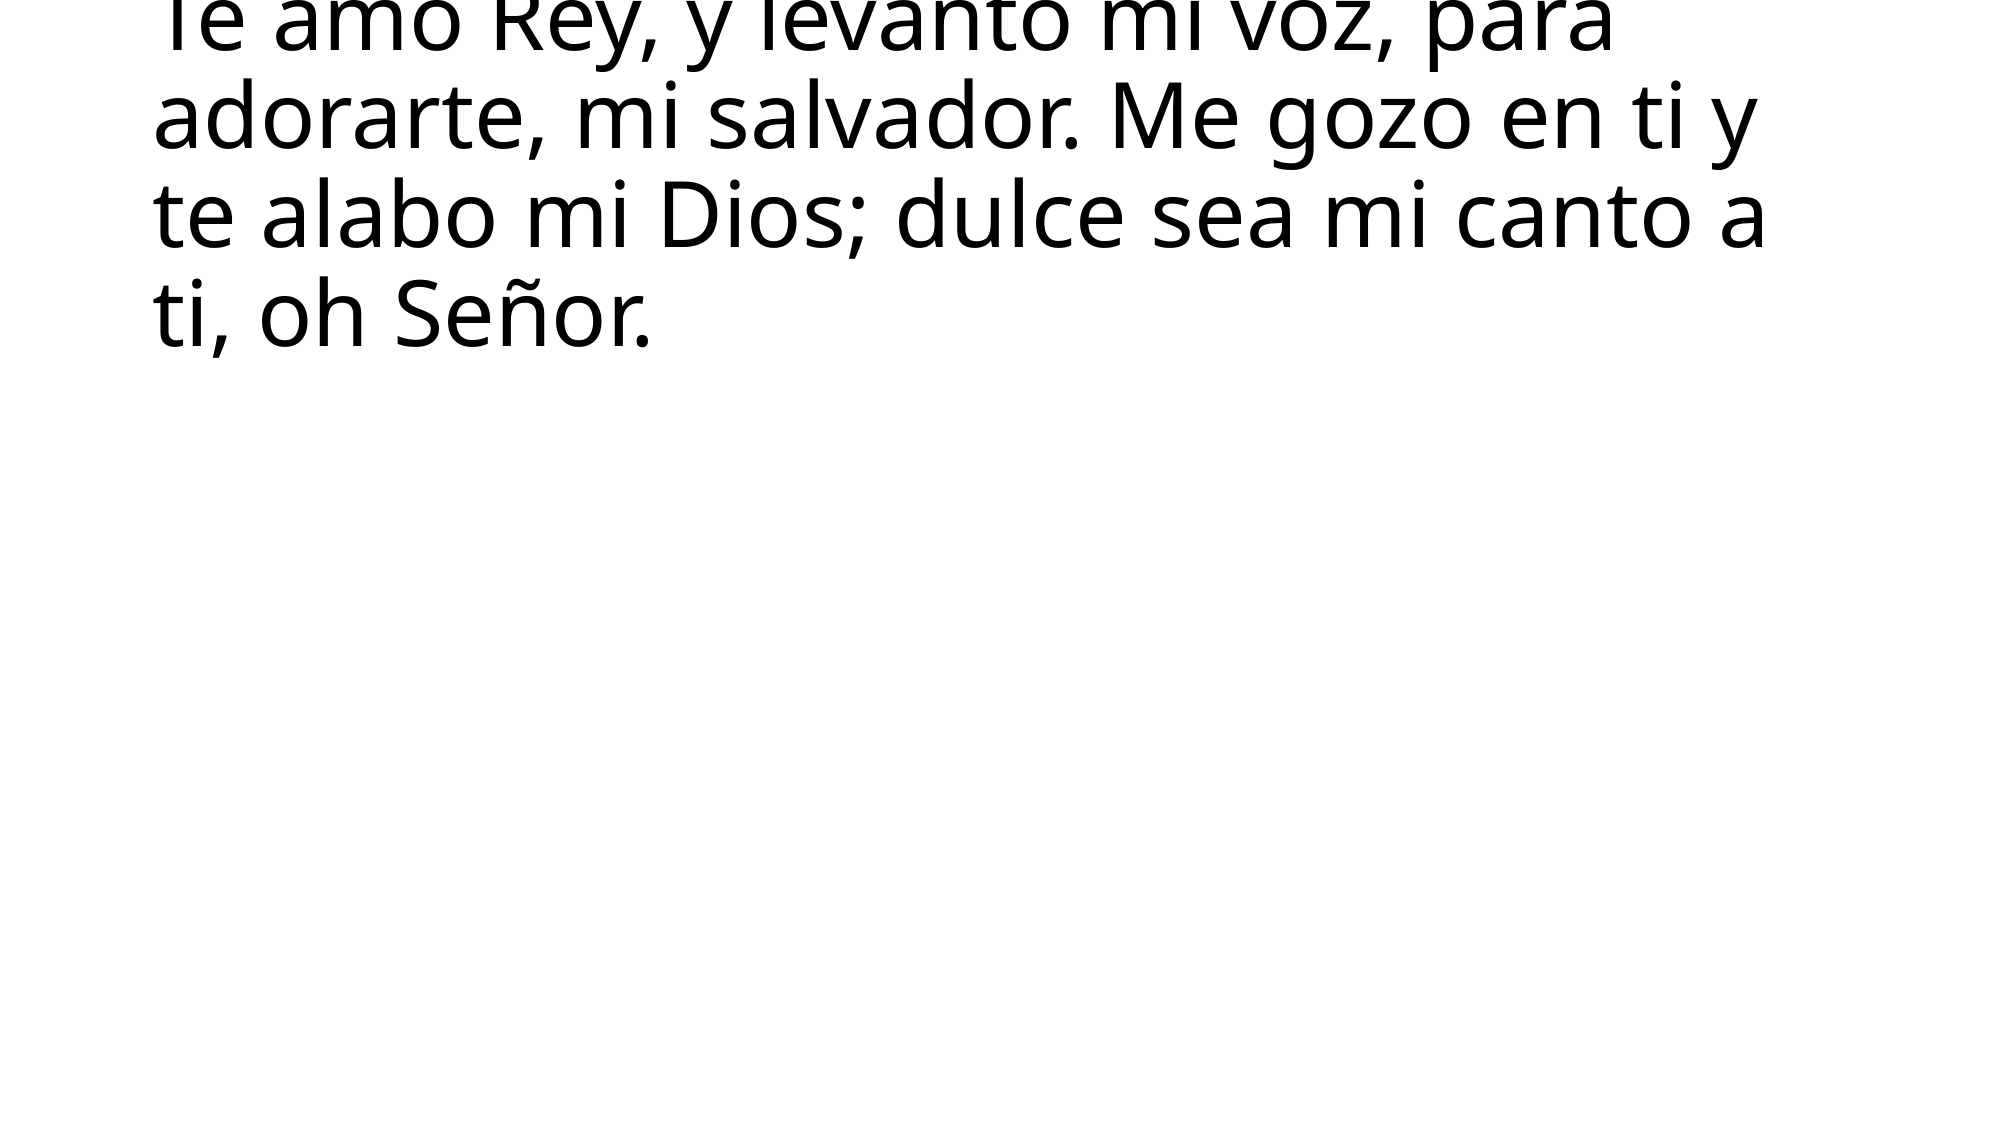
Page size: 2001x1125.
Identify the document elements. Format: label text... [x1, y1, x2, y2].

title Te amo Rey, y levanto mi voz, para adorarte, mi salvador. Me gozo en ti y te alabo mi Dios; dulce sea mi canto a ti, oh Señor. [137, 59, 1863, 278]
